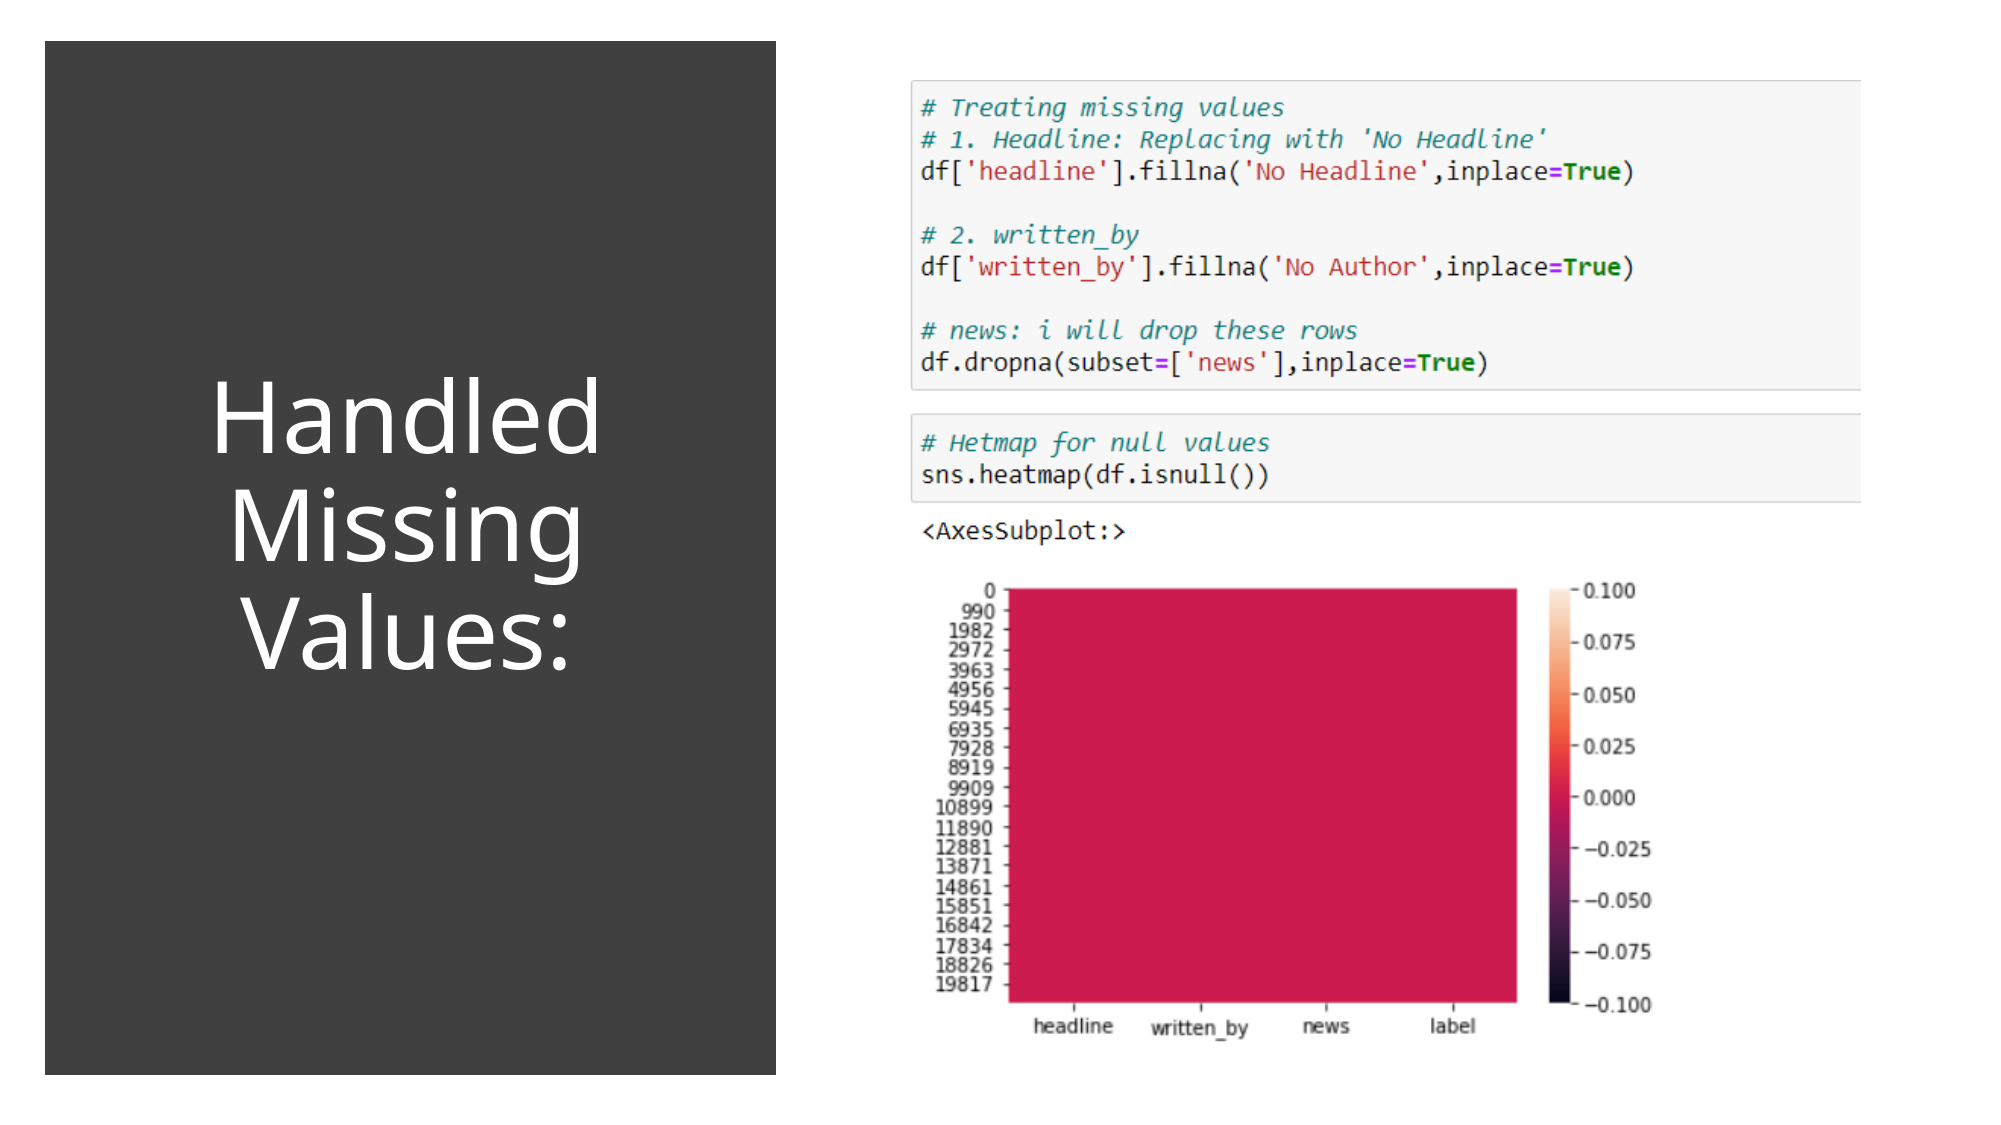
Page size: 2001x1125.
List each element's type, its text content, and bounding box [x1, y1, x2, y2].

title Handled Missing Values: [121, 121, 693, 936]
text_box [54, 50, 767, 1066]
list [905, 80, 1861, 1046]
